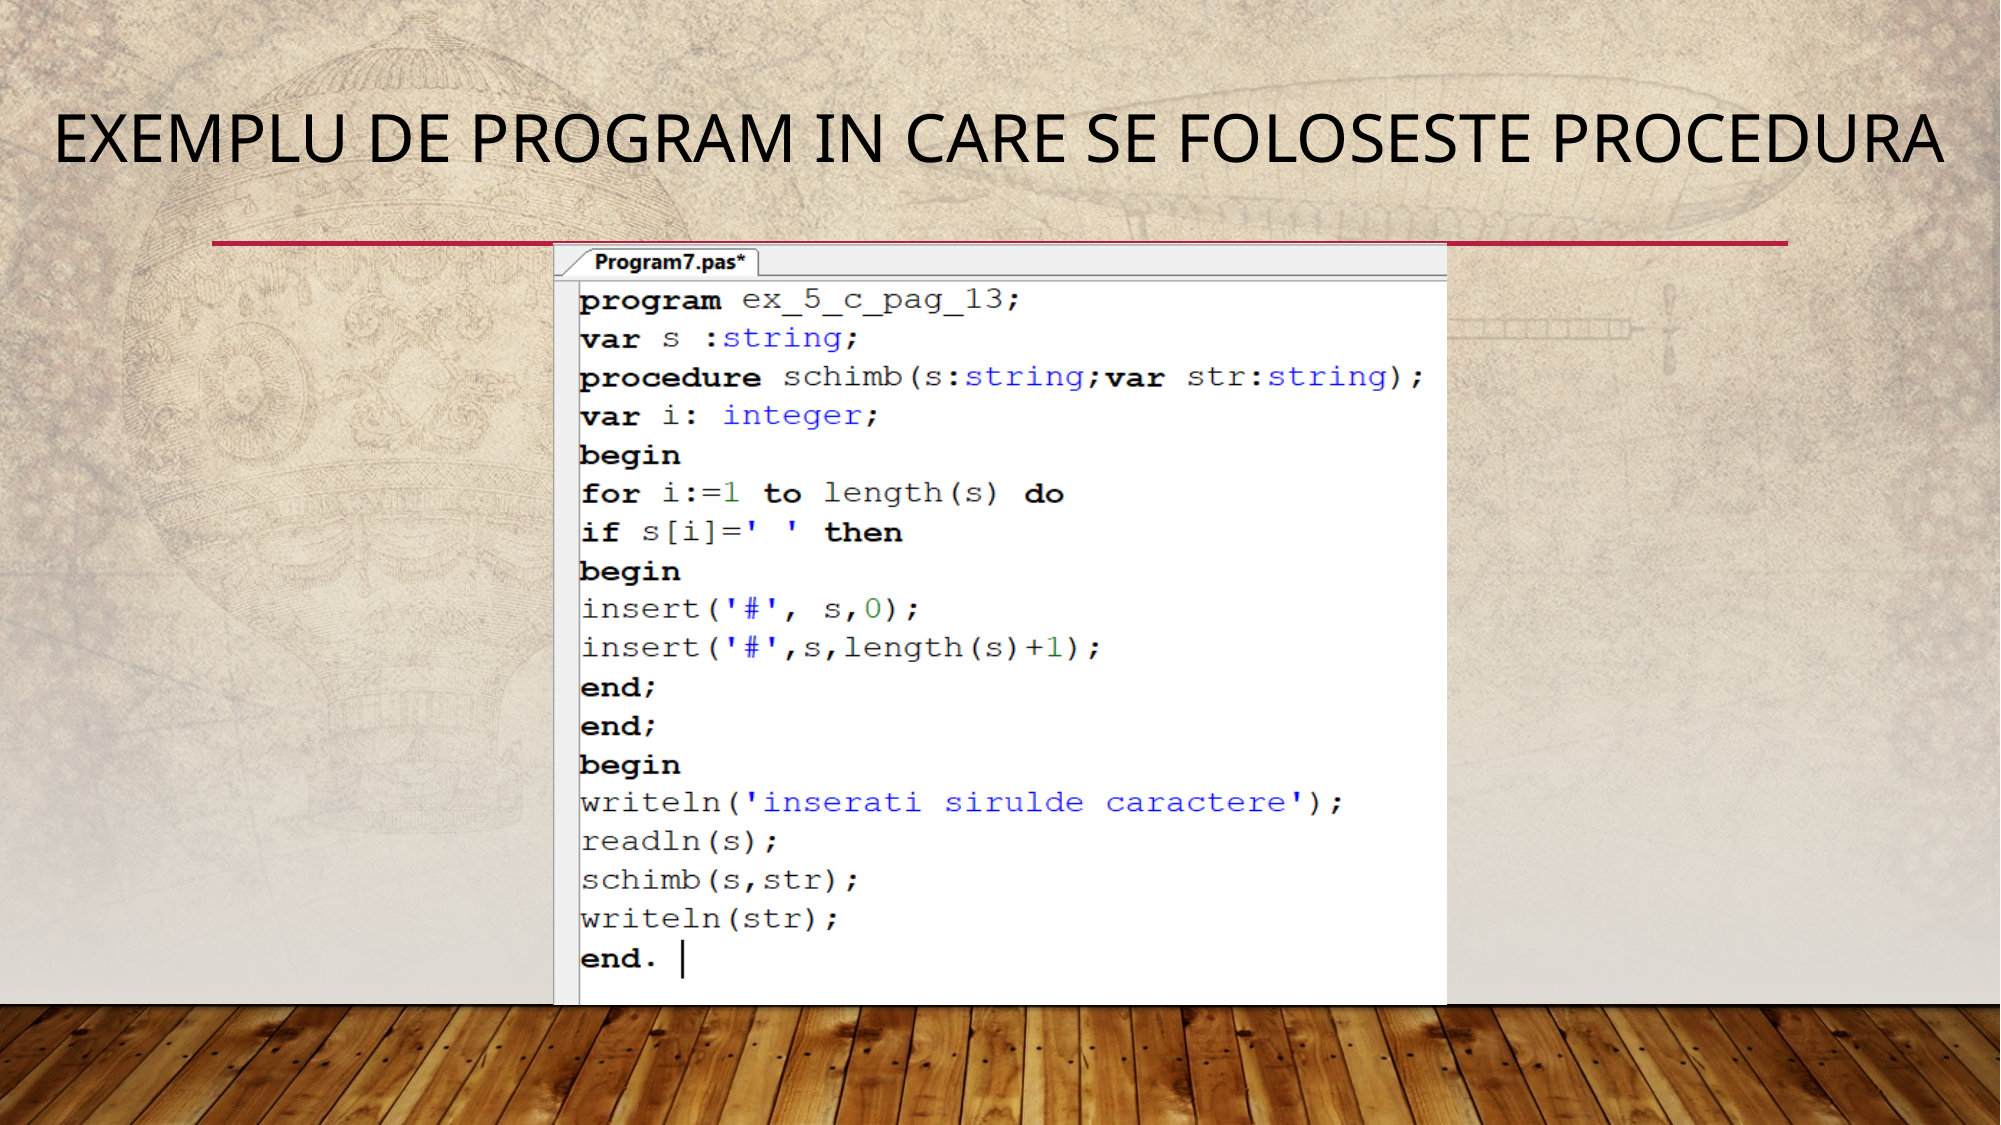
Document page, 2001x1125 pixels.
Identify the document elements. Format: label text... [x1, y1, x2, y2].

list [552, 242, 1447, 1005]
title Exemplu de program in care se foloseste procedura [0, 97, 2000, 244]
picture [0, 1004, 2000, 1125]
